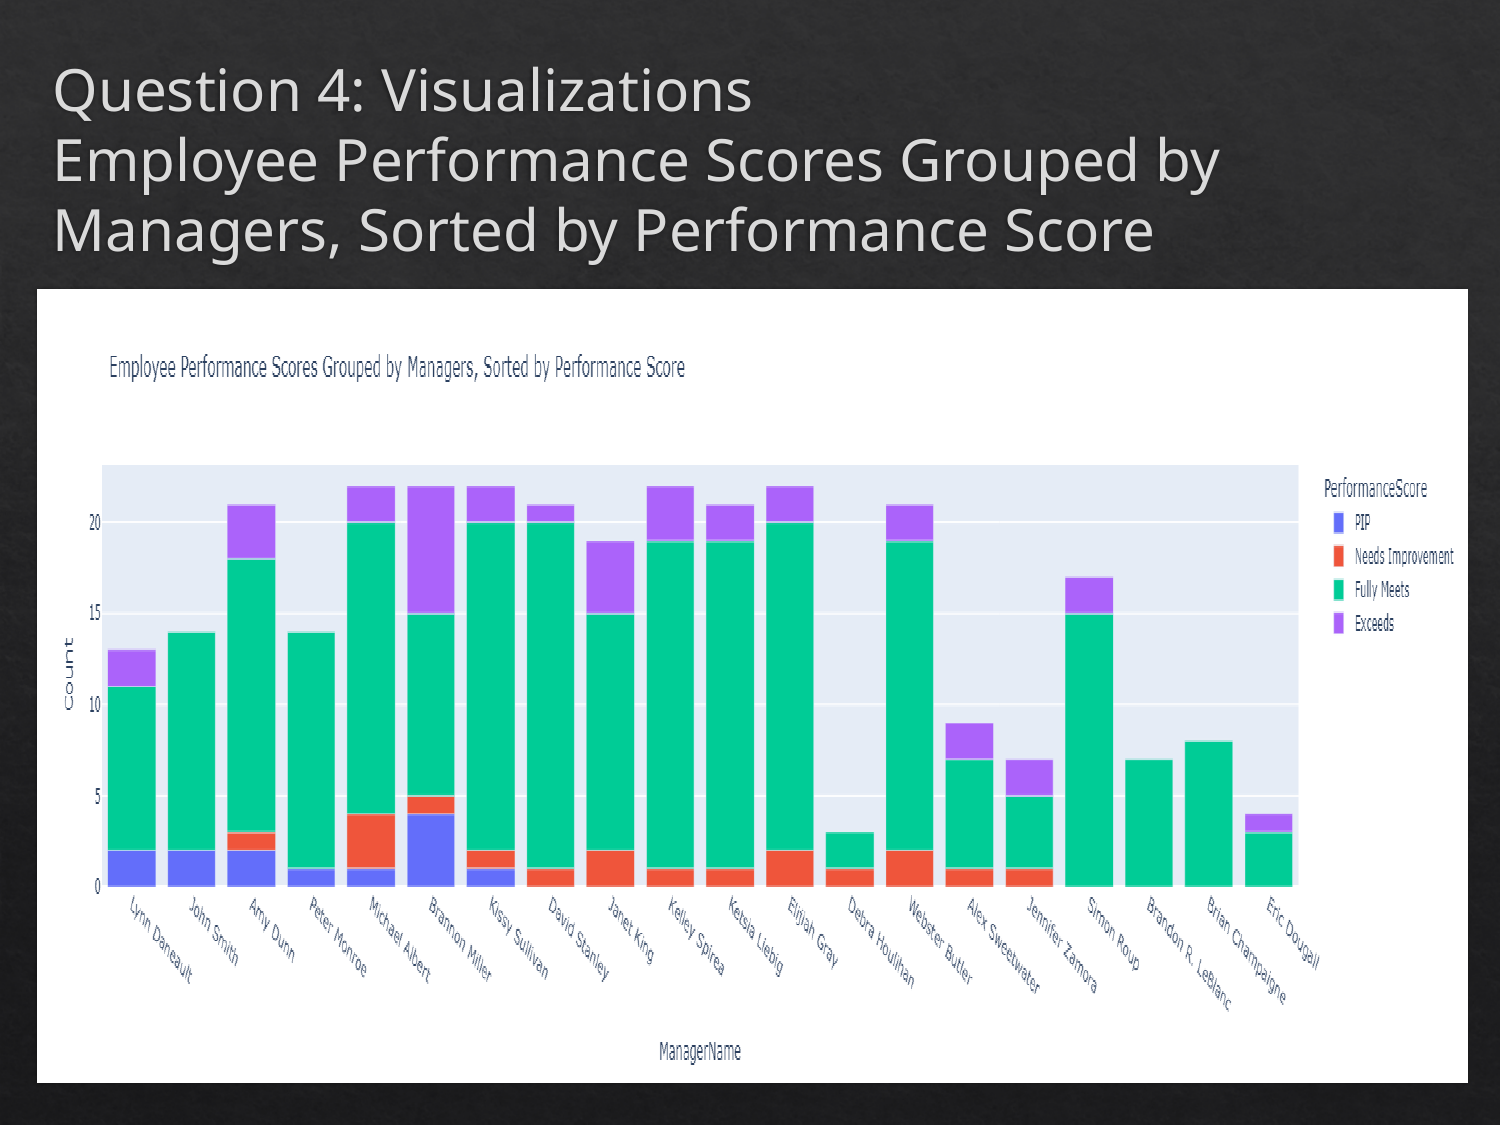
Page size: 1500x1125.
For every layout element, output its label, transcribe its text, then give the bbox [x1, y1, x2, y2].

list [37, 289, 1469, 1083]
title Question 4: Visualizations Employee Performance Scores Grouped by Managers, Sorted by Performance Score [37, 42, 1468, 273]
